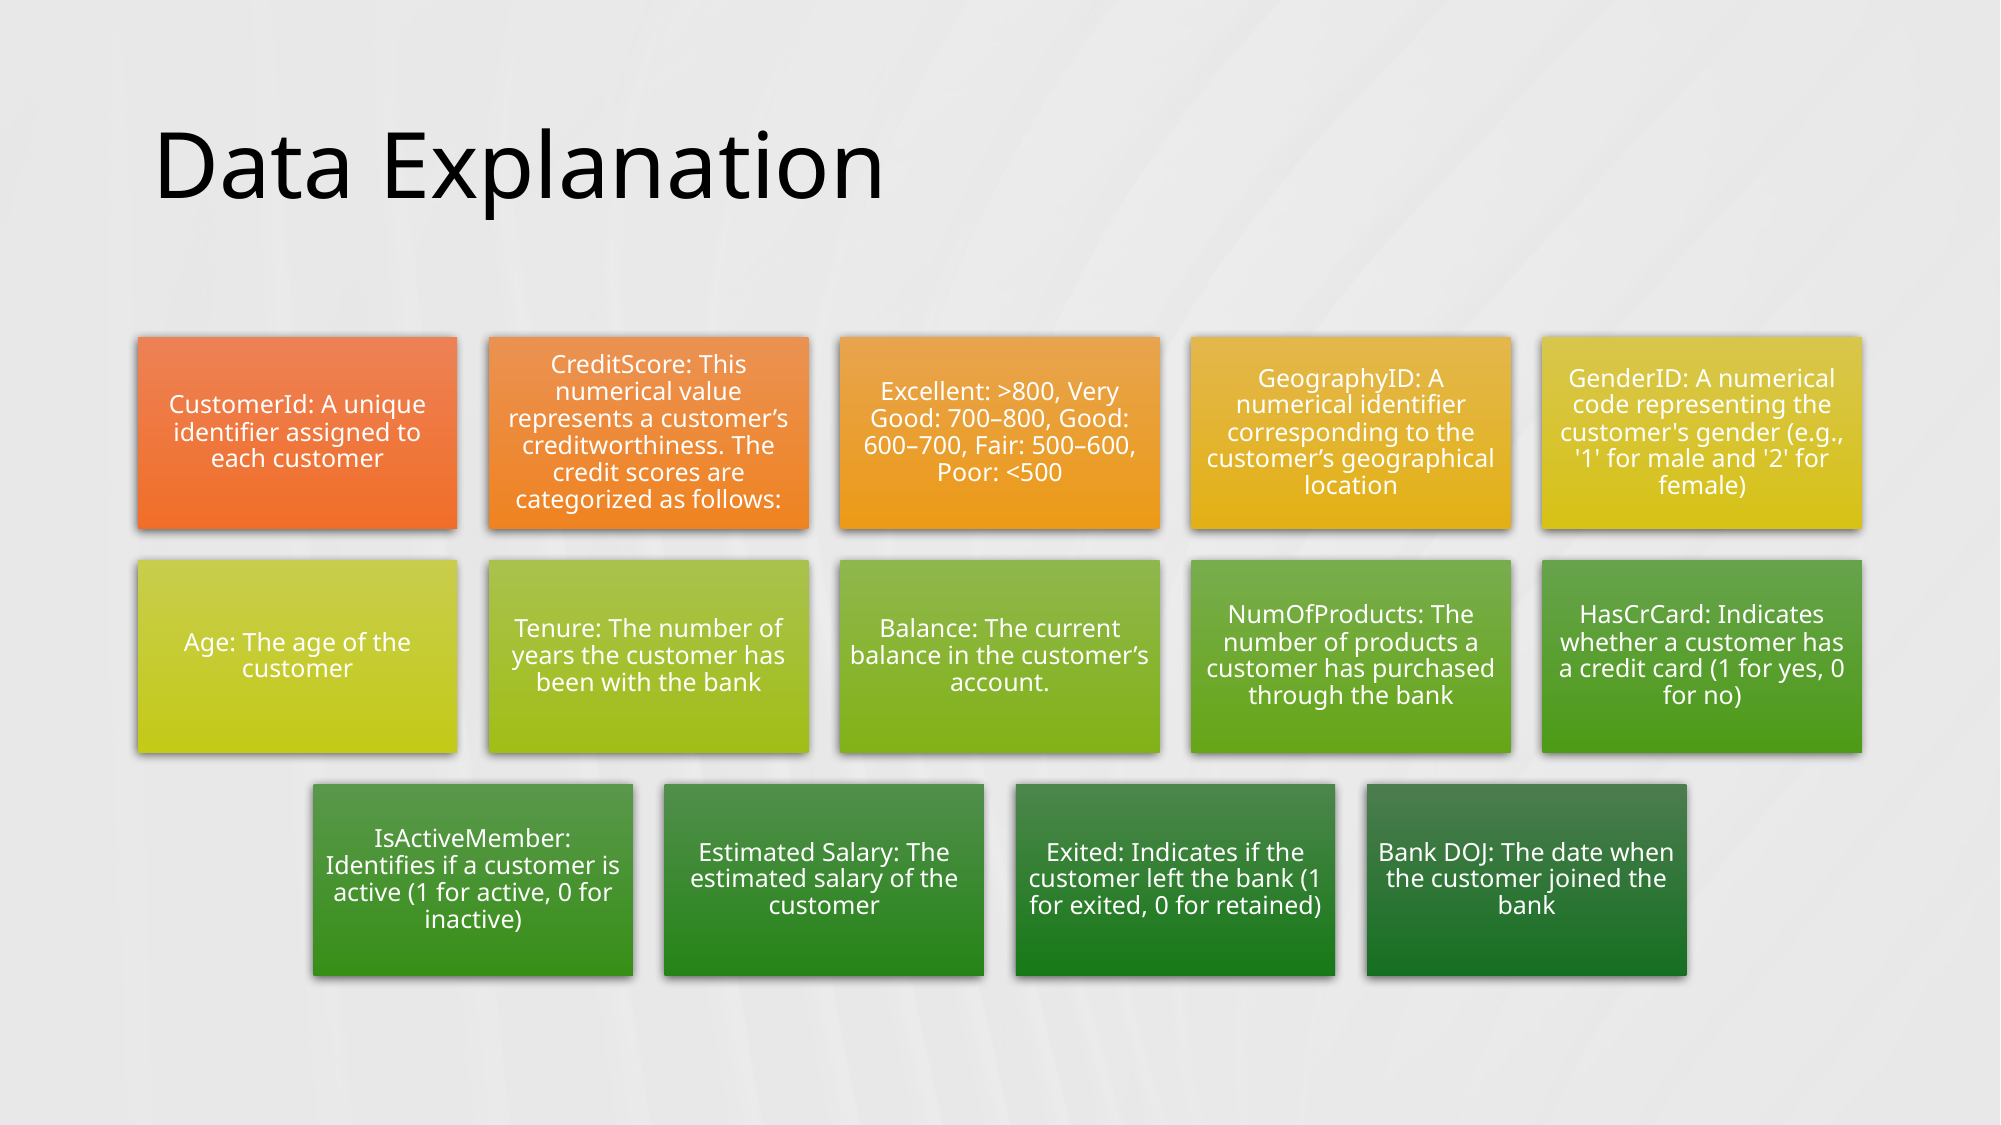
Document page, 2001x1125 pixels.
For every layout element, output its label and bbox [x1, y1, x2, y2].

picture [0, 0, 2000, 1125]
list [136, 298, 1863, 1014]
